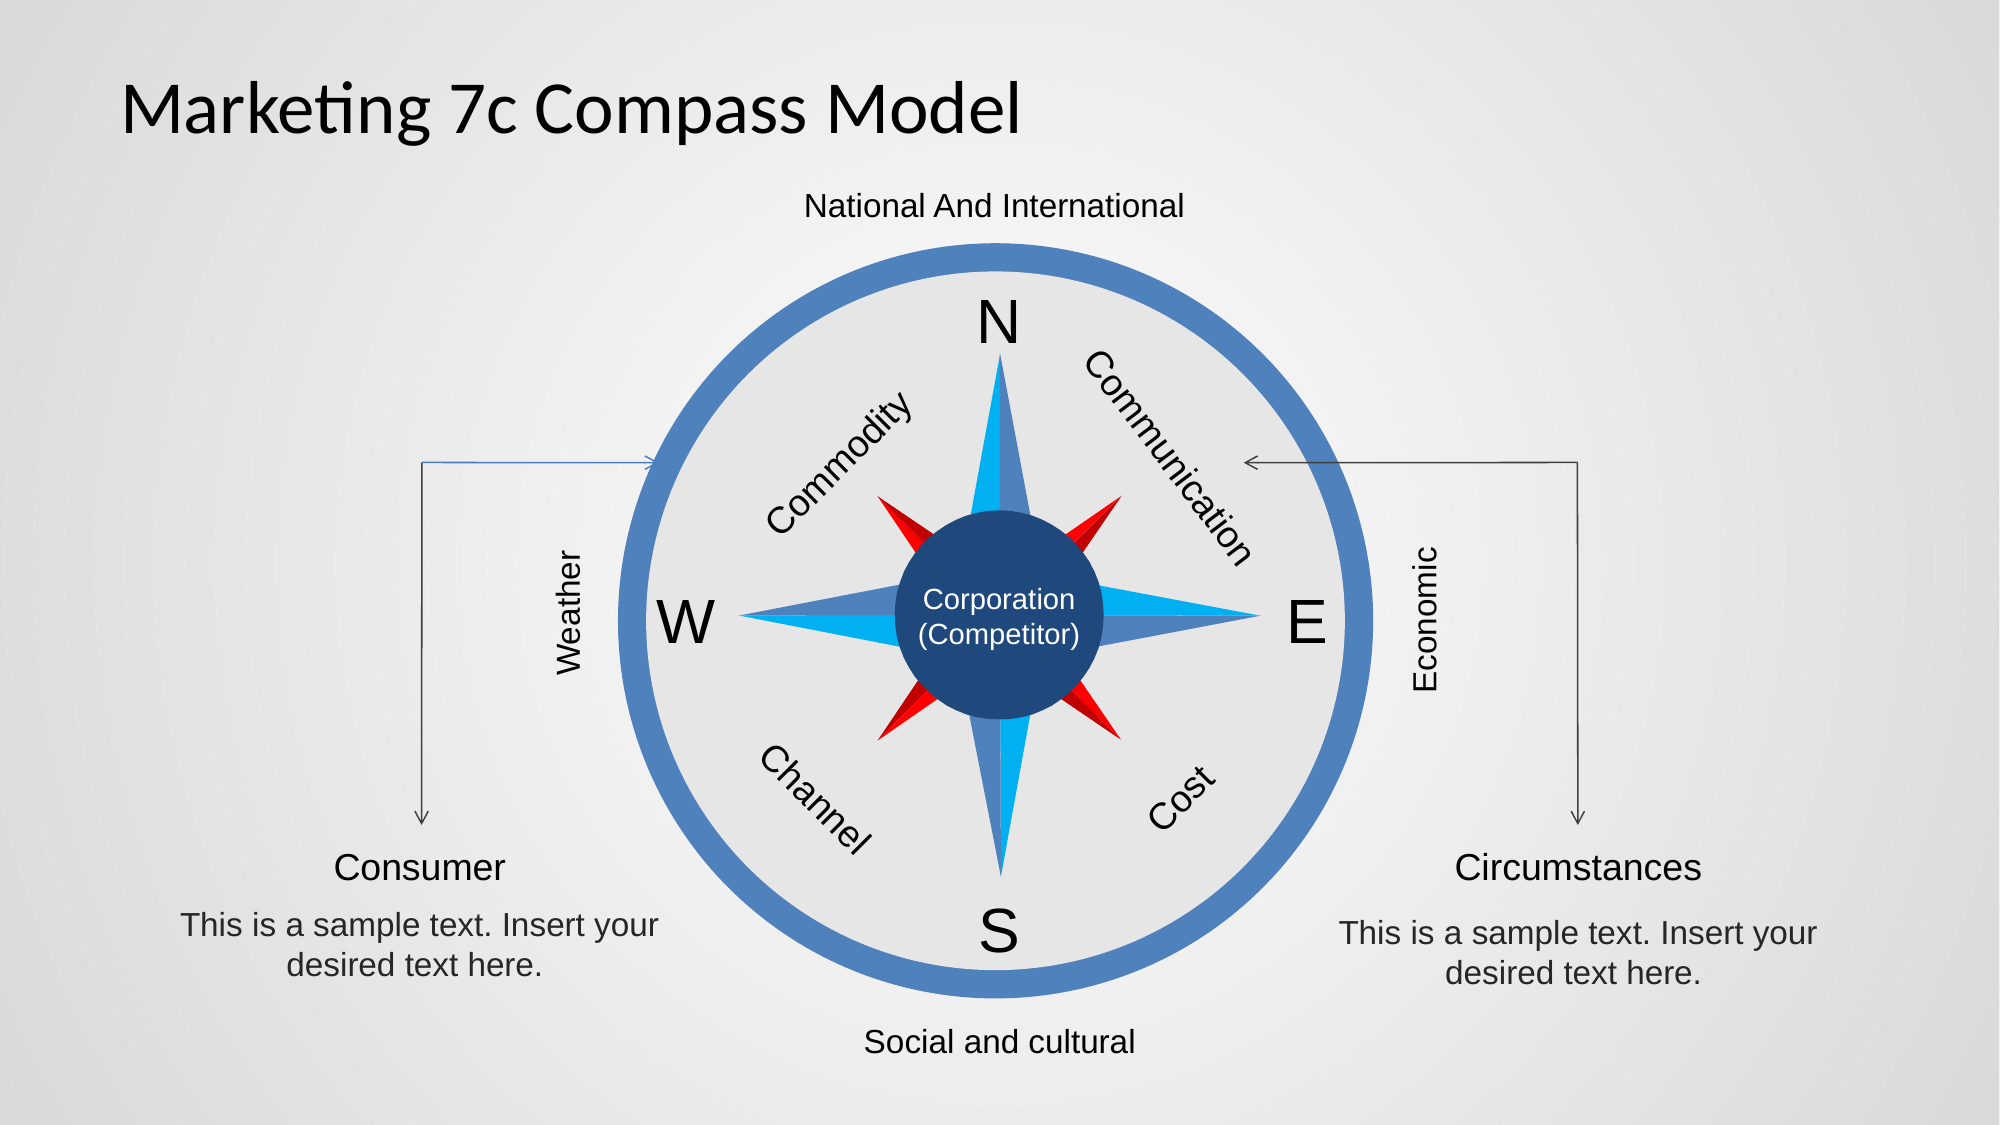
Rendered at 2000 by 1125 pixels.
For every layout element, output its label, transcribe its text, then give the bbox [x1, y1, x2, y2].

text_box Circumstances [1439, 835, 1717, 896]
text_box Consumer [318, 835, 521, 896]
title Marketing 7c Compass Model [99, 45, 1900, 162]
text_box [421, 462, 1579, 826]
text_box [622, 833, 1369, 994]
text_box Social and cultural [848, 1012, 1152, 1068]
text_box This is a sample text. Insert your desired text here. [1372, 904, 1874, 999]
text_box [622, 247, 1369, 460]
text_box This is a sample text. Insert your desired text here. [124, 895, 617, 991]
text_box National And International [789, 177, 1201, 232]
